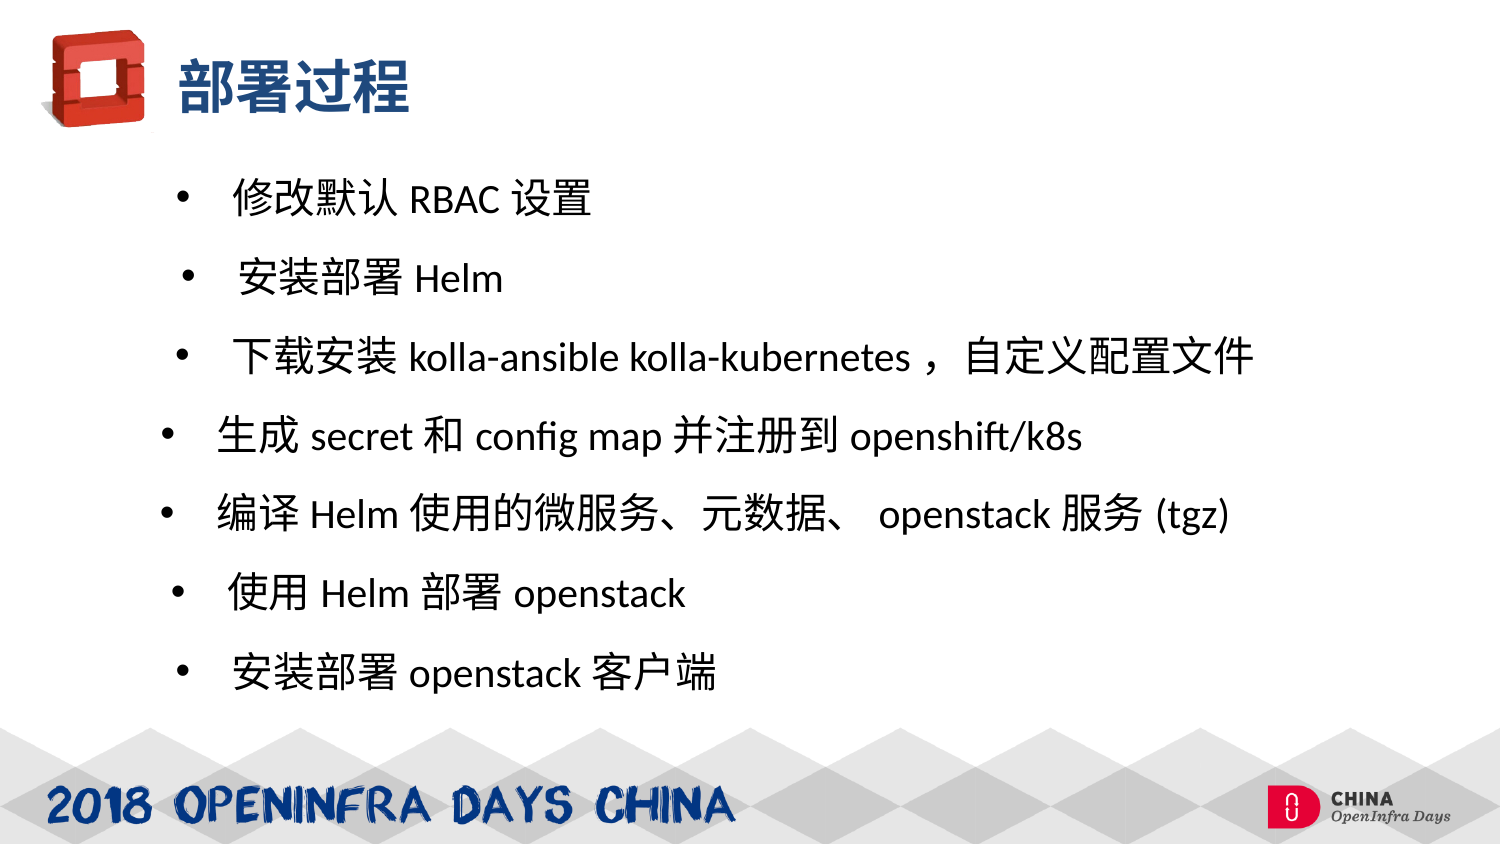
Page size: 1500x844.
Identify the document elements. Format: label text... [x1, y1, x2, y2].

title 部署过程 [238, 42, 921, 126]
text_box 安装部署openstack客户端 [160, 637, 732, 703]
text_box 生成secret和config map并注册到openshift/k8s [145, 400, 1098, 466]
text_box 安装部署Helm [166, 243, 519, 308]
text_box 使用Helm部署openstack [156, 558, 701, 624]
text_box 编译Helm使用的微服务、元数据、openstack服务(tgz) [145, 479, 1246, 545]
text_box 修改默认RBAC设置 [161, 164, 609, 229]
text_box 下载安装kolla-ansible kolla-kubernetes，自定义配置文件 [160, 322, 1270, 387]
picture [0, 0, 1500, 844]
